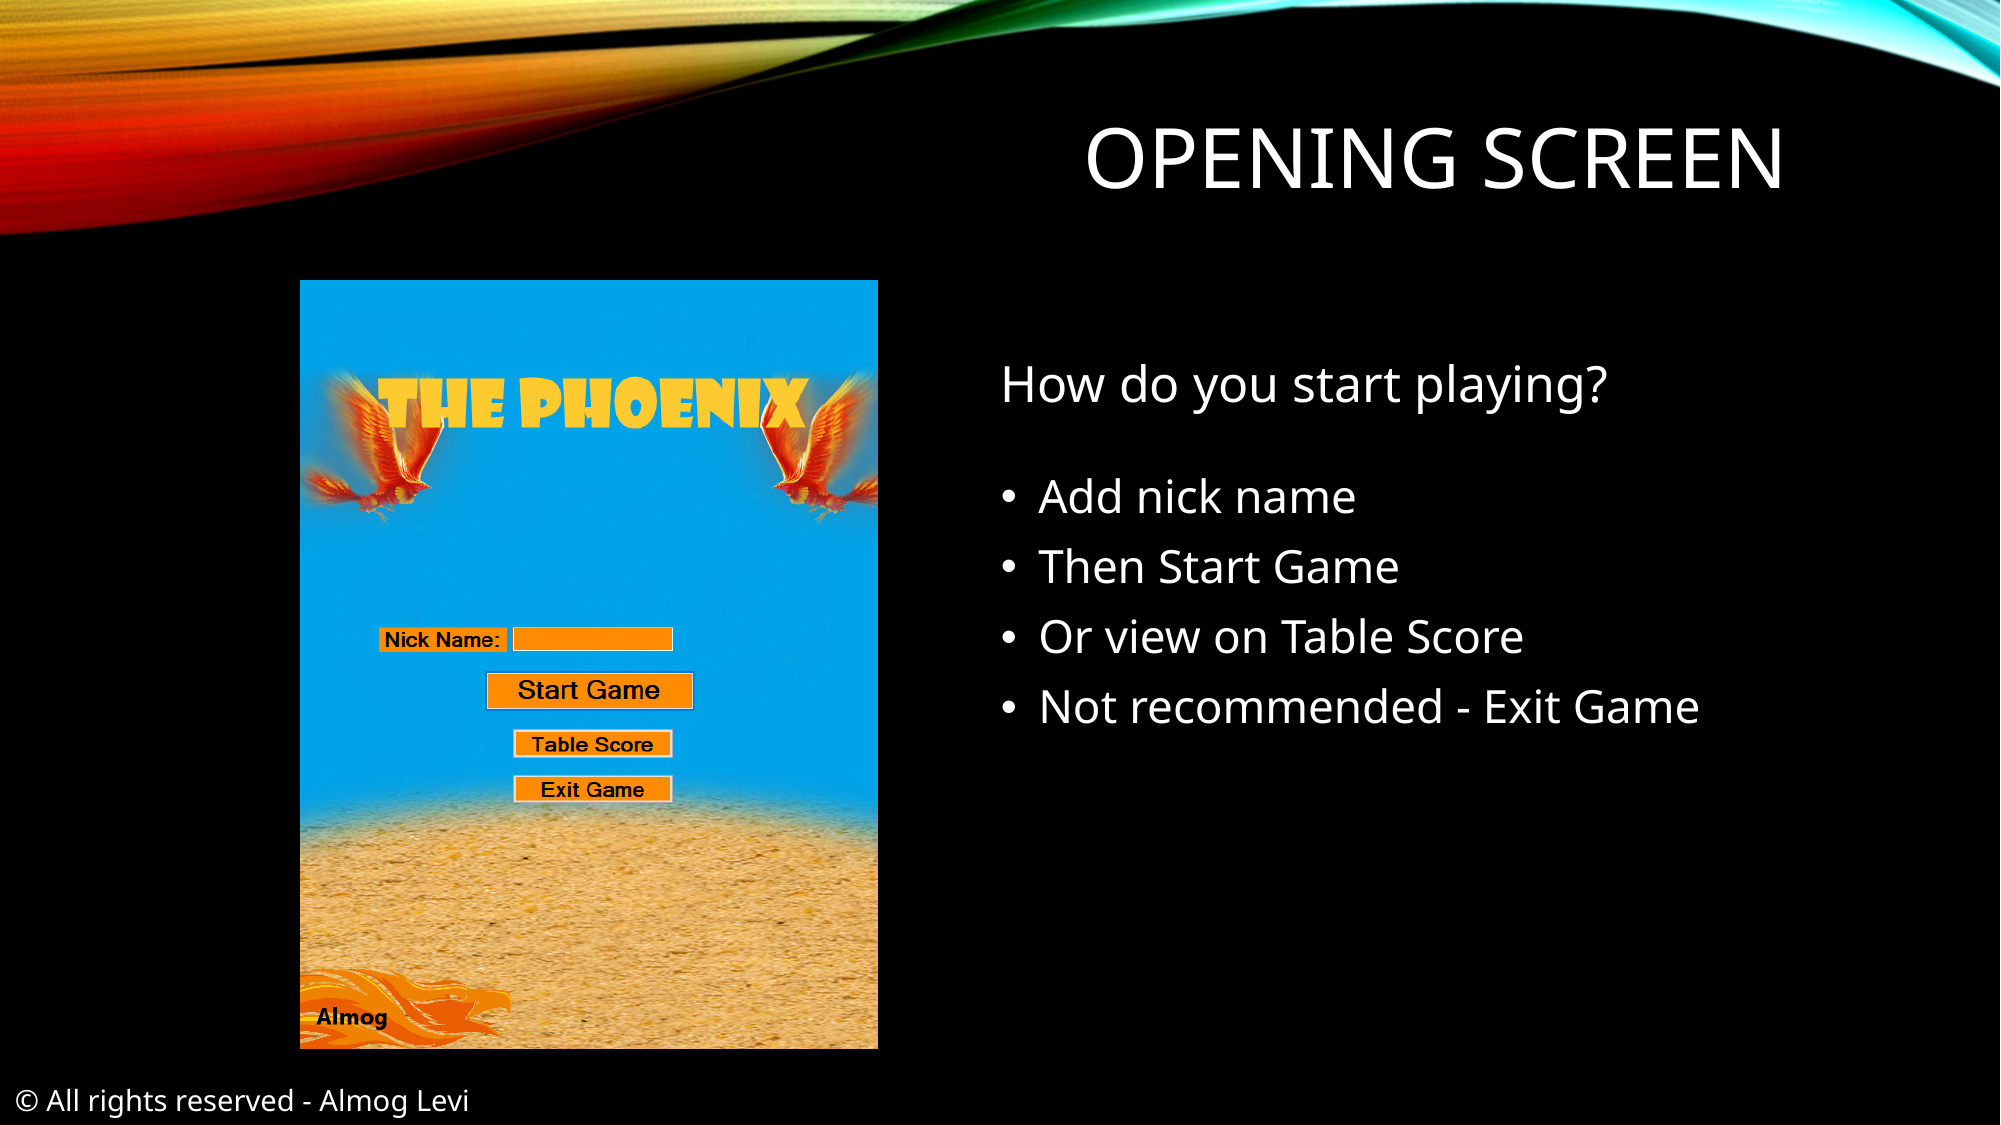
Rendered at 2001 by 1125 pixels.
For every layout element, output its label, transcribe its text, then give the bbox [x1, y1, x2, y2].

picture [300, 370, 467, 520]
picture [486, 672, 694, 710]
picture [564, 379, 611, 427]
text_box How do you start playing? [985, 344, 1689, 465]
picture [300, 776, 878, 1050]
picture [514, 730, 672, 757]
text_box © All rights reserved - Almog Levi [0, 1074, 490, 1125]
picture [696, 379, 735, 427]
picture [660, 379, 693, 427]
picture [380, 628, 506, 651]
picture [615, 377, 656, 428]
picture [513, 628, 673, 651]
picture [0, 0, 2000, 237]
picture [520, 378, 561, 427]
picture [471, 379, 504, 427]
title opening screen [940, 55, 1803, 268]
list Add nick name Then Start Game Or view on Table Score Not recommended - Exit Game [985, 466, 1873, 772]
picture [738, 371, 878, 521]
